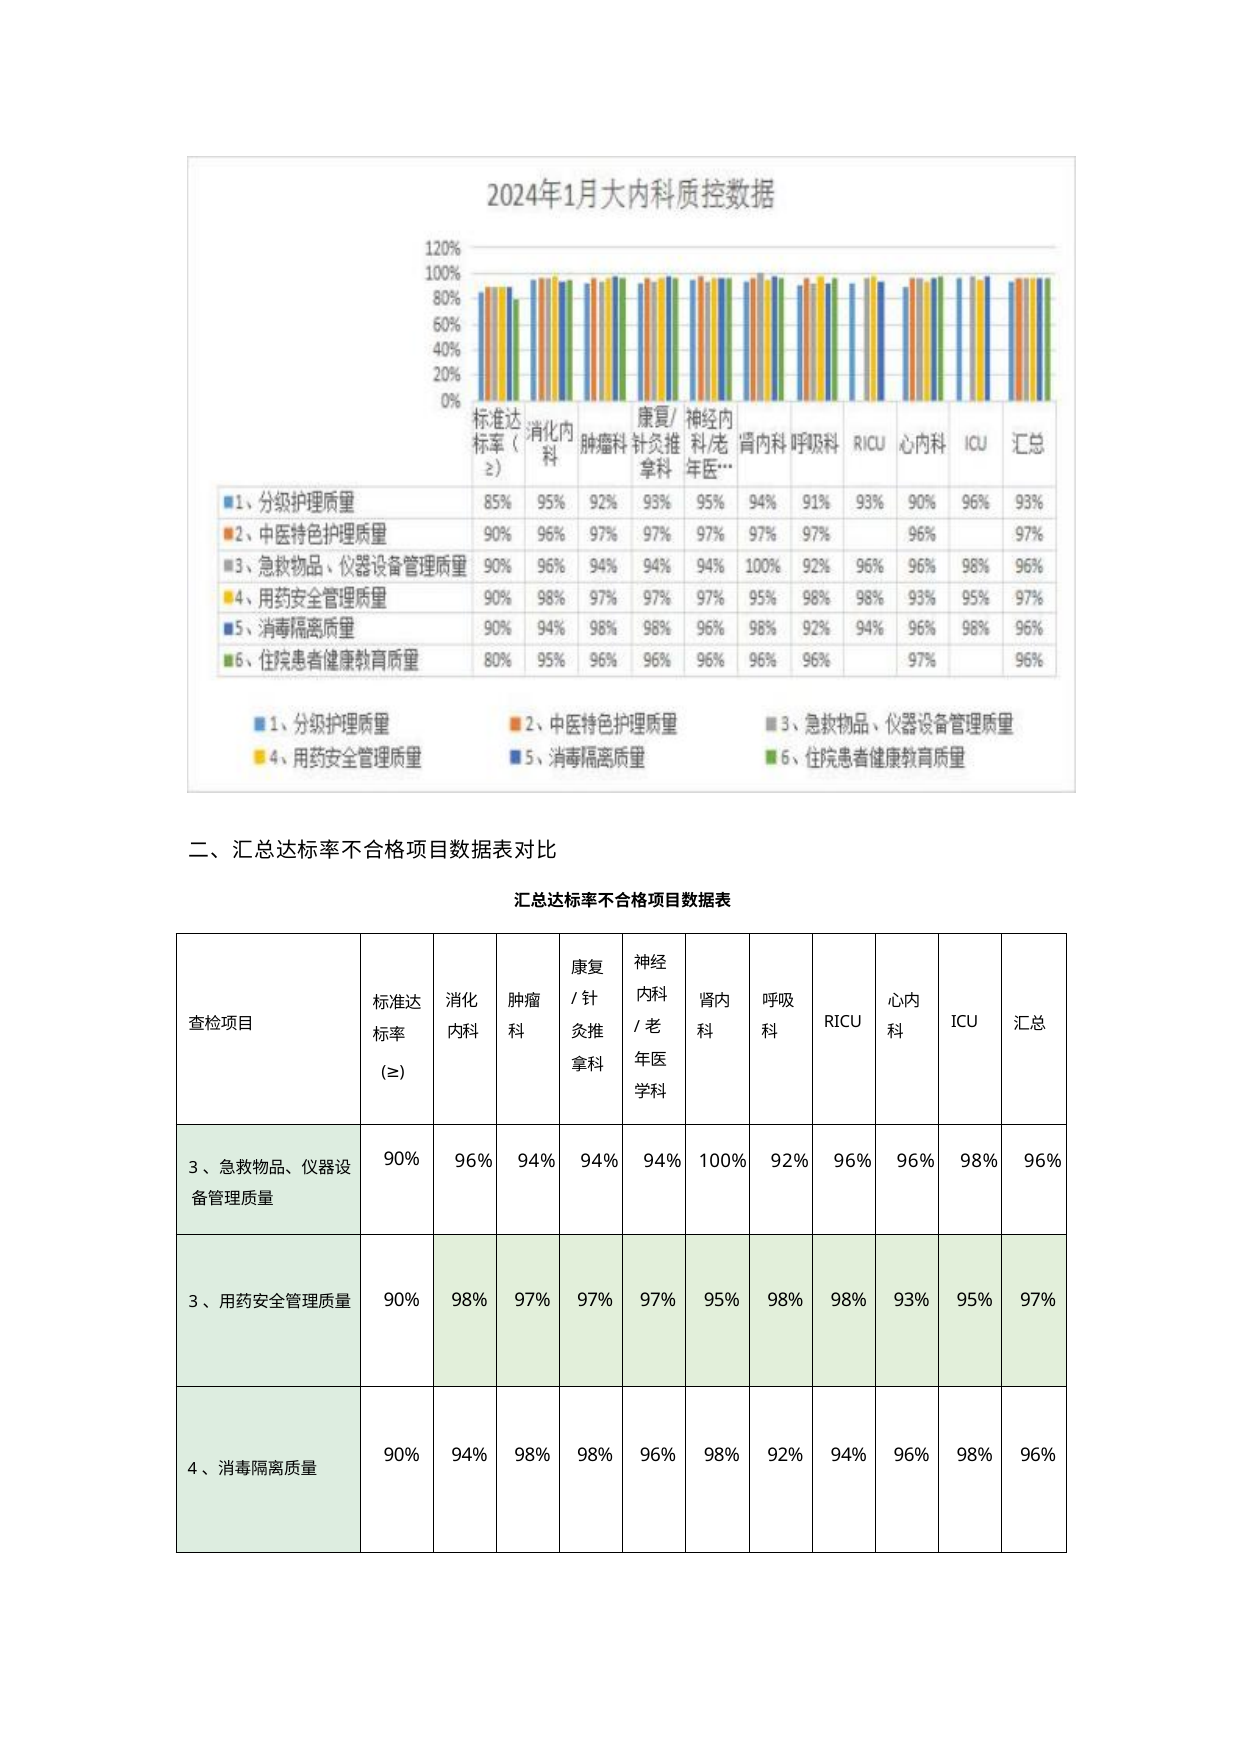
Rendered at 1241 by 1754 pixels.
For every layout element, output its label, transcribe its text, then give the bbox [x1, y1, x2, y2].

table_cell 4、消毒隔离质量 [177, 1387, 360, 1552]
table_cell 90% [361, 1125, 433, 1234]
table_cell 98% [939, 1387, 1001, 1552]
table_header 肾内 科 [686, 934, 749, 1124]
table_header 心内 科 [876, 934, 938, 1124]
table_cell 3、用药安全管理质量 [177, 1235, 360, 1386]
table_header 神经 内科 /老 年医 学科 [623, 934, 685, 1124]
table_cell 96% [876, 1125, 938, 1234]
table_cell 98% [560, 1387, 622, 1552]
table_cell 3、急救物品、仪器设 备管理质量 [177, 1125, 360, 1234]
text_box 二、汇总达标率不合格项目数据表对比 汇总达标率不合格项目数据表 [186, 835, 732, 912]
table_cell 94% [813, 1387, 875, 1552]
table_cell 90% [361, 1387, 433, 1552]
table_cell 97% [560, 1235, 622, 1386]
table_cell 93% [876, 1235, 938, 1386]
table_cell 96% [434, 1125, 496, 1234]
table_cell 98% [750, 1235, 812, 1386]
table_cell 90% [361, 1235, 433, 1386]
table_cell 96% [623, 1387, 685, 1552]
table_cell 94% [497, 1125, 559, 1234]
table_cell 97% [497, 1235, 559, 1386]
table_cell 98% [497, 1387, 559, 1552]
table_header 康复 /针 灸推 拿科 [560, 934, 622, 1124]
table_header 查检项目 [177, 934, 360, 1124]
table_header 标准达 标率 (≥) [361, 934, 433, 1124]
table_header 肿瘤 科 [497, 934, 559, 1124]
table_cell 94% [623, 1125, 685, 1234]
table_cell 97% [1002, 1235, 1066, 1386]
table_cell 92% [750, 1387, 812, 1552]
table_cell 94% [560, 1125, 622, 1234]
table_cell 94% [434, 1387, 496, 1552]
table_cell 96% [813, 1125, 875, 1234]
table_cell 98% [939, 1125, 1001, 1234]
table_cell 98% [434, 1235, 496, 1386]
picture [187, 156, 1076, 793]
table_cell 95% [686, 1235, 749, 1386]
table_cell 96% [1002, 1125, 1066, 1234]
table_header 消化 内科 [434, 934, 496, 1124]
table_cell 97% [623, 1235, 685, 1386]
table_header 汇总 [1002, 934, 1066, 1124]
table_cell 100% [686, 1125, 749, 1234]
table_cell 96% [876, 1387, 938, 1552]
table_cell 95% [939, 1235, 1001, 1386]
table_header ICU [939, 934, 1001, 1124]
table_cell 98% [686, 1387, 749, 1552]
table_cell 92% [750, 1125, 812, 1234]
table_header 呼吸 科 [750, 934, 812, 1124]
table_cell 96% [1002, 1387, 1066, 1552]
table_cell 98% [813, 1235, 875, 1386]
table_header RICU [813, 934, 875, 1124]
